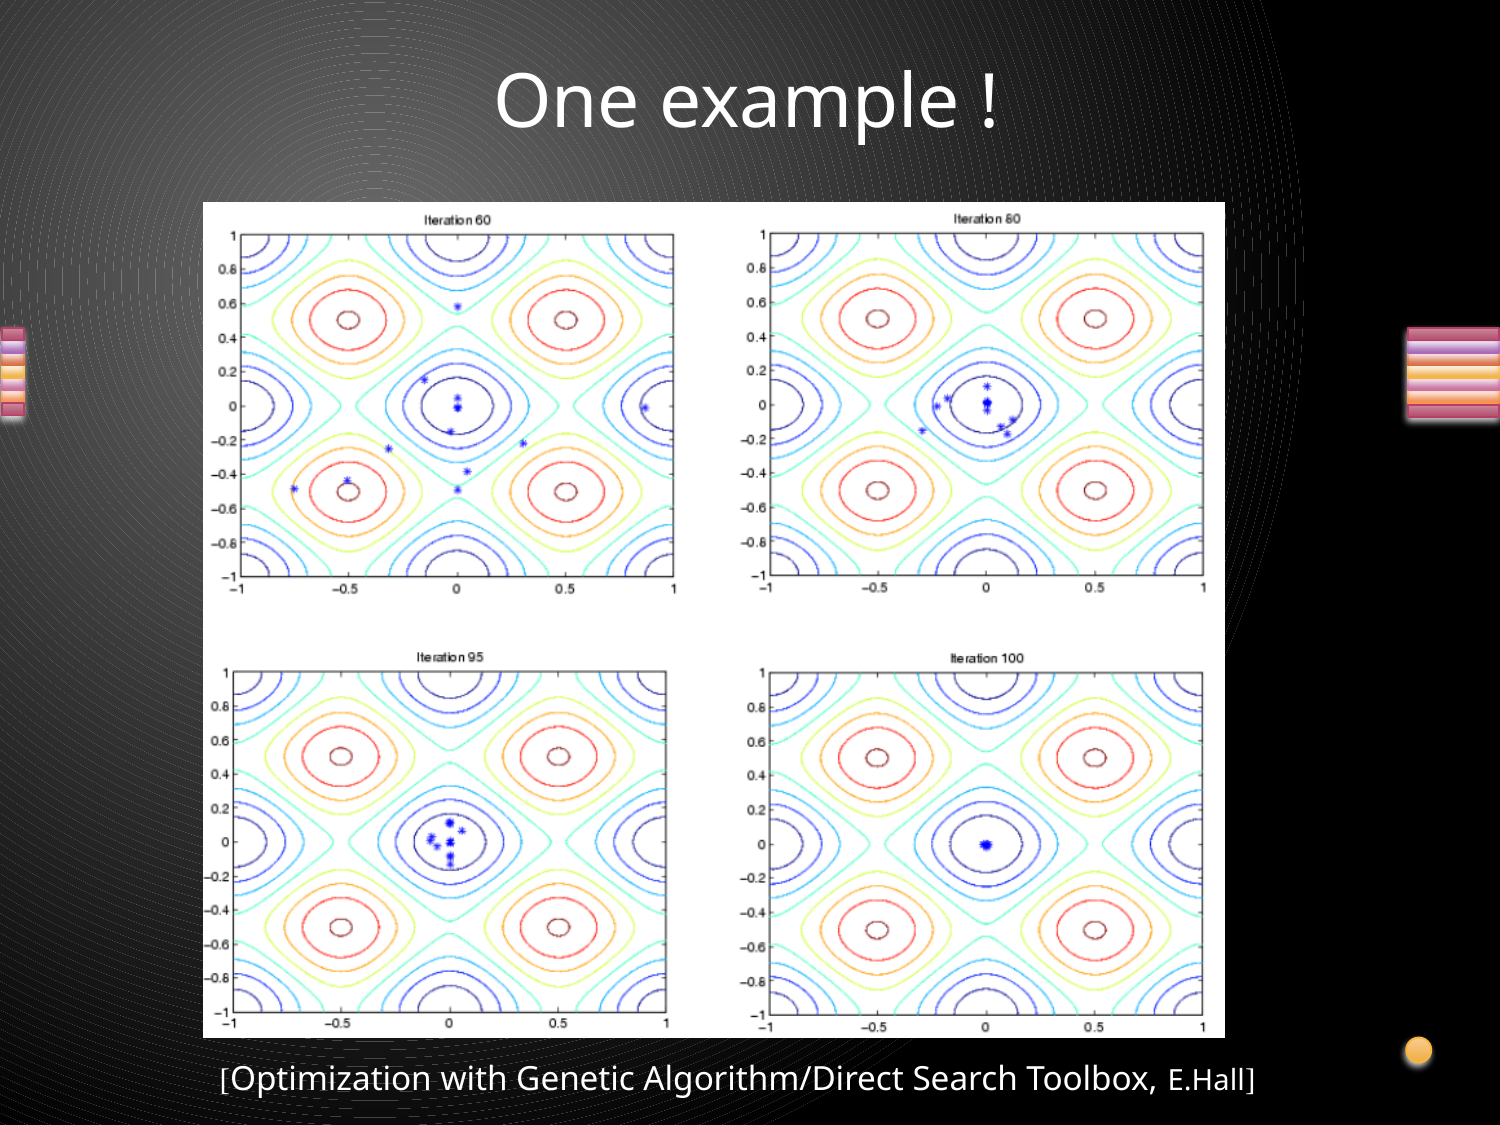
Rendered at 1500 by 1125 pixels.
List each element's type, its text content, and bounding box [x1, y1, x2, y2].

text_box [Optimization with Genetic Algorithm/Direct Search Toolbox, E.Hall] [162, 1049, 1313, 1113]
title One example ! [125, 0, 1388, 150]
picture [203, 201, 1226, 1038]
text_box [150, 174, 1388, 261]
